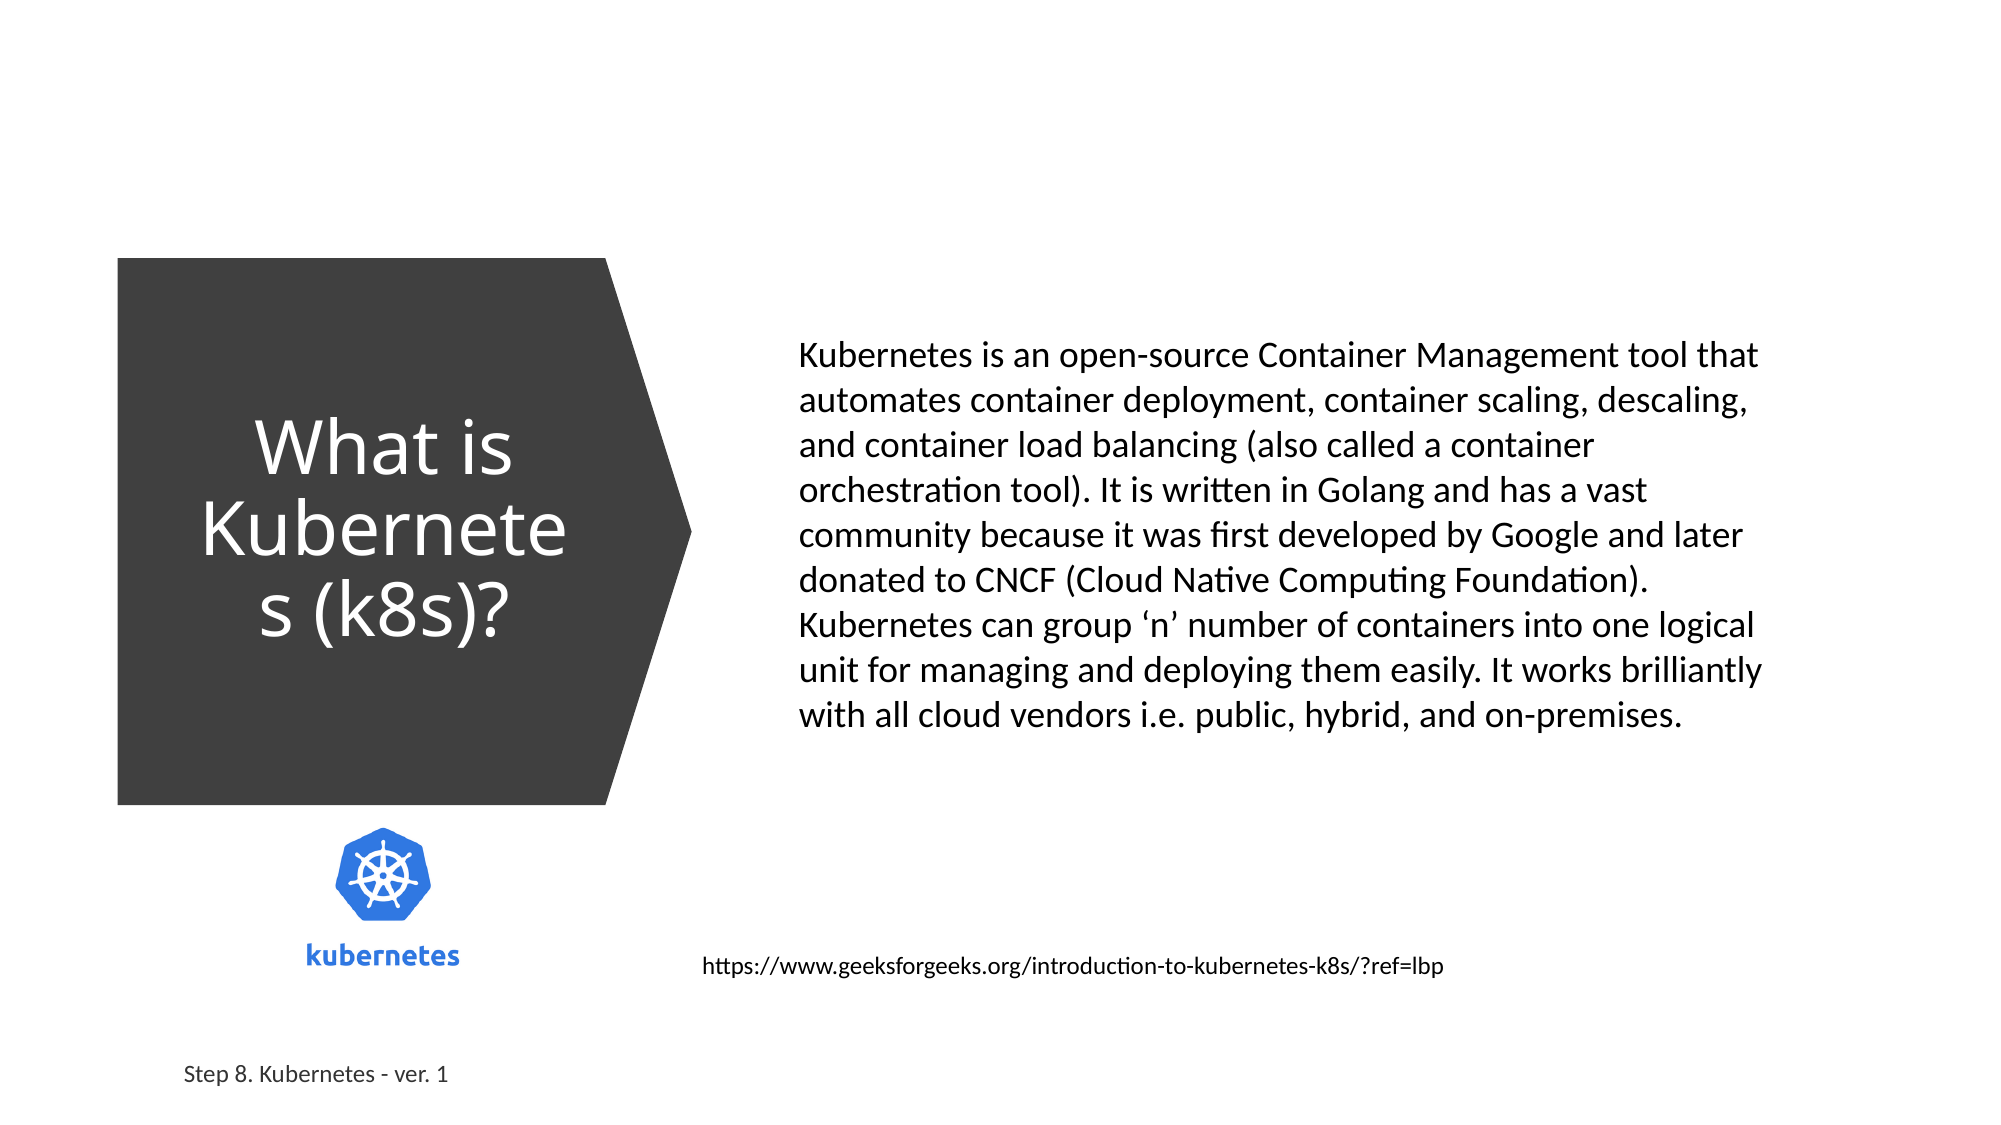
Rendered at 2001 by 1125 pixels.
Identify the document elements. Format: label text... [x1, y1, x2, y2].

text_box Kubernetes is an open-source Container Management tool that automates container deployment, container scaling, descaling, and container load balancing (also called a container orchestration tool). It is written in Golang and has a vast community because it was first developed by Google and later donated to CNCF (Cloud Native Computing Foundation). Kubernetes can group ‘n’ number of containers into one logical unit for managing and deploying them easily. It works brilliantly with all cloud vendors i.e. public, hybrid, and on-premises. [784, 322, 1784, 743]
text_box [116, 257, 693, 807]
picture [276, 816, 493, 979]
footer Step 8. Kubernetes - ver. 1 [168, 1042, 1188, 1103]
text_box https://www.geeksforgeeks.org/introduction-to-kubernetes-k8s/?ref=lbp [687, 942, 1563, 987]
title What is Kubernetes (k8s)? [168, 322, 601, 741]
